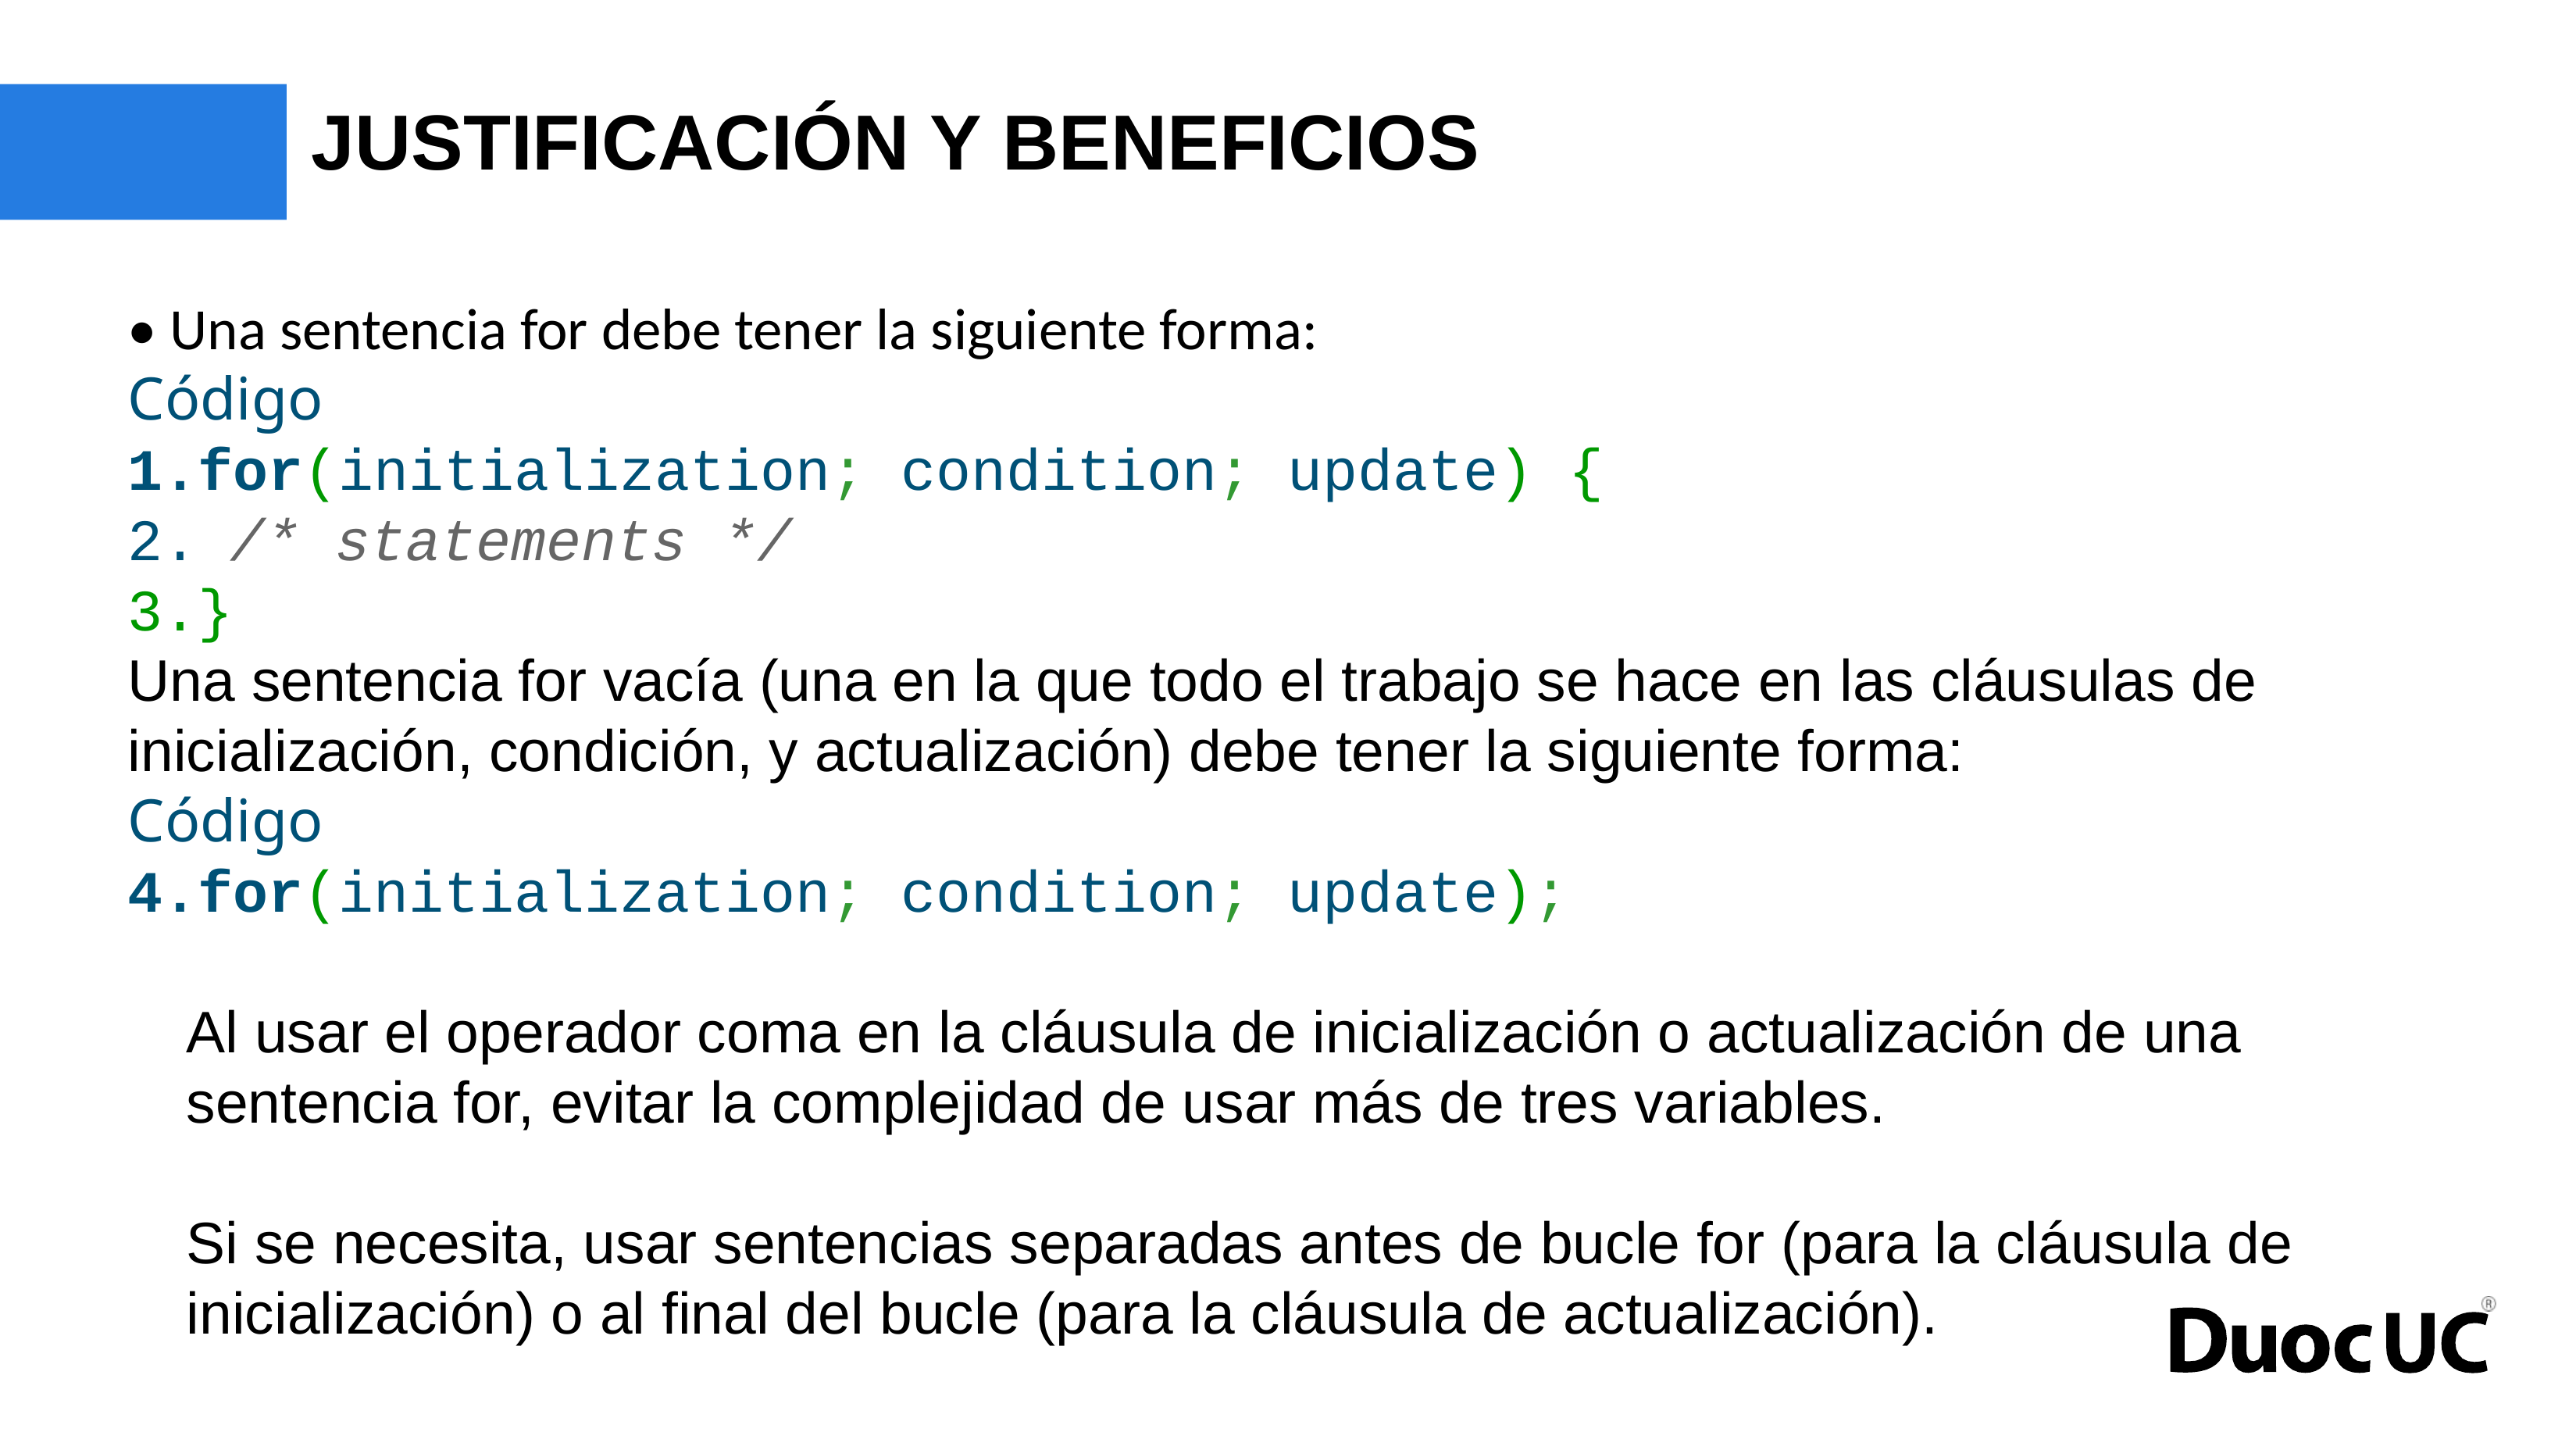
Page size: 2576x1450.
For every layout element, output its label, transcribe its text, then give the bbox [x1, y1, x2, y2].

picture [2481, 1296, 2496, 1312]
title JUSTIFICACIÓN Y BENEFICIOS [311, 91, 2489, 187]
text_box • Una sentencia for debe tener la siguiente forma: Código for(initialization; condition; update) { /* statements */ } Una sentencia for vacía (una en la que todo el trabajo se hace en las cláusulas de inicialización, condición, y actualización) debe tener la siguiente forma: Código for(initialization; condition; update); Al usar el operador coma en la cláusula de inicialización o actualización de una sentencia for, evitar la complejidad de usar más de tres variables. Si se necesita, usar sentencias separadas antes de bucle for (para la cláusula de inicialización) o al final del bucle (para la cláusula de actualización). [116, 285, 2382, 1352]
